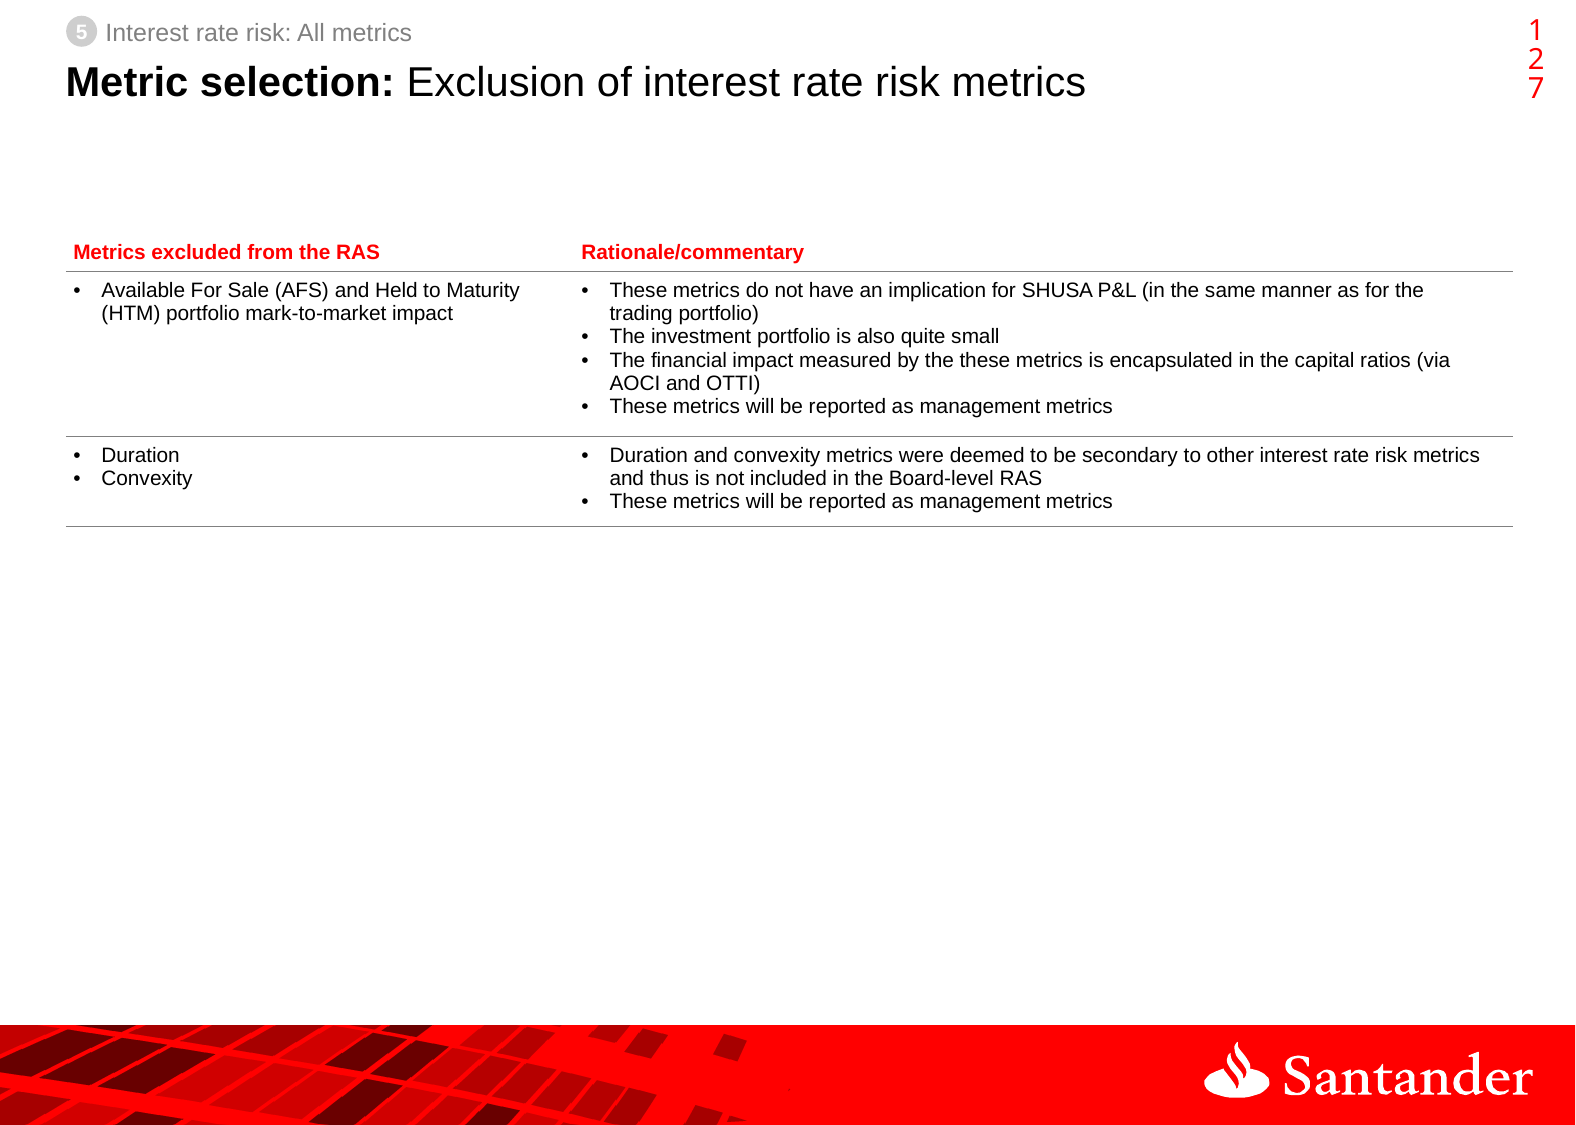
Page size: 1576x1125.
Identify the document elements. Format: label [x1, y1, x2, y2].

table_cell [66, 272, 1513, 436]
slide_number [1512, 0, 1576, 63]
table_cell [66, 437, 1513, 526]
title [65, 62, 1510, 183]
picture [0, 1025, 1576, 1125]
text_box [65, 15, 415, 47]
table_header [66, 231, 1513, 271]
